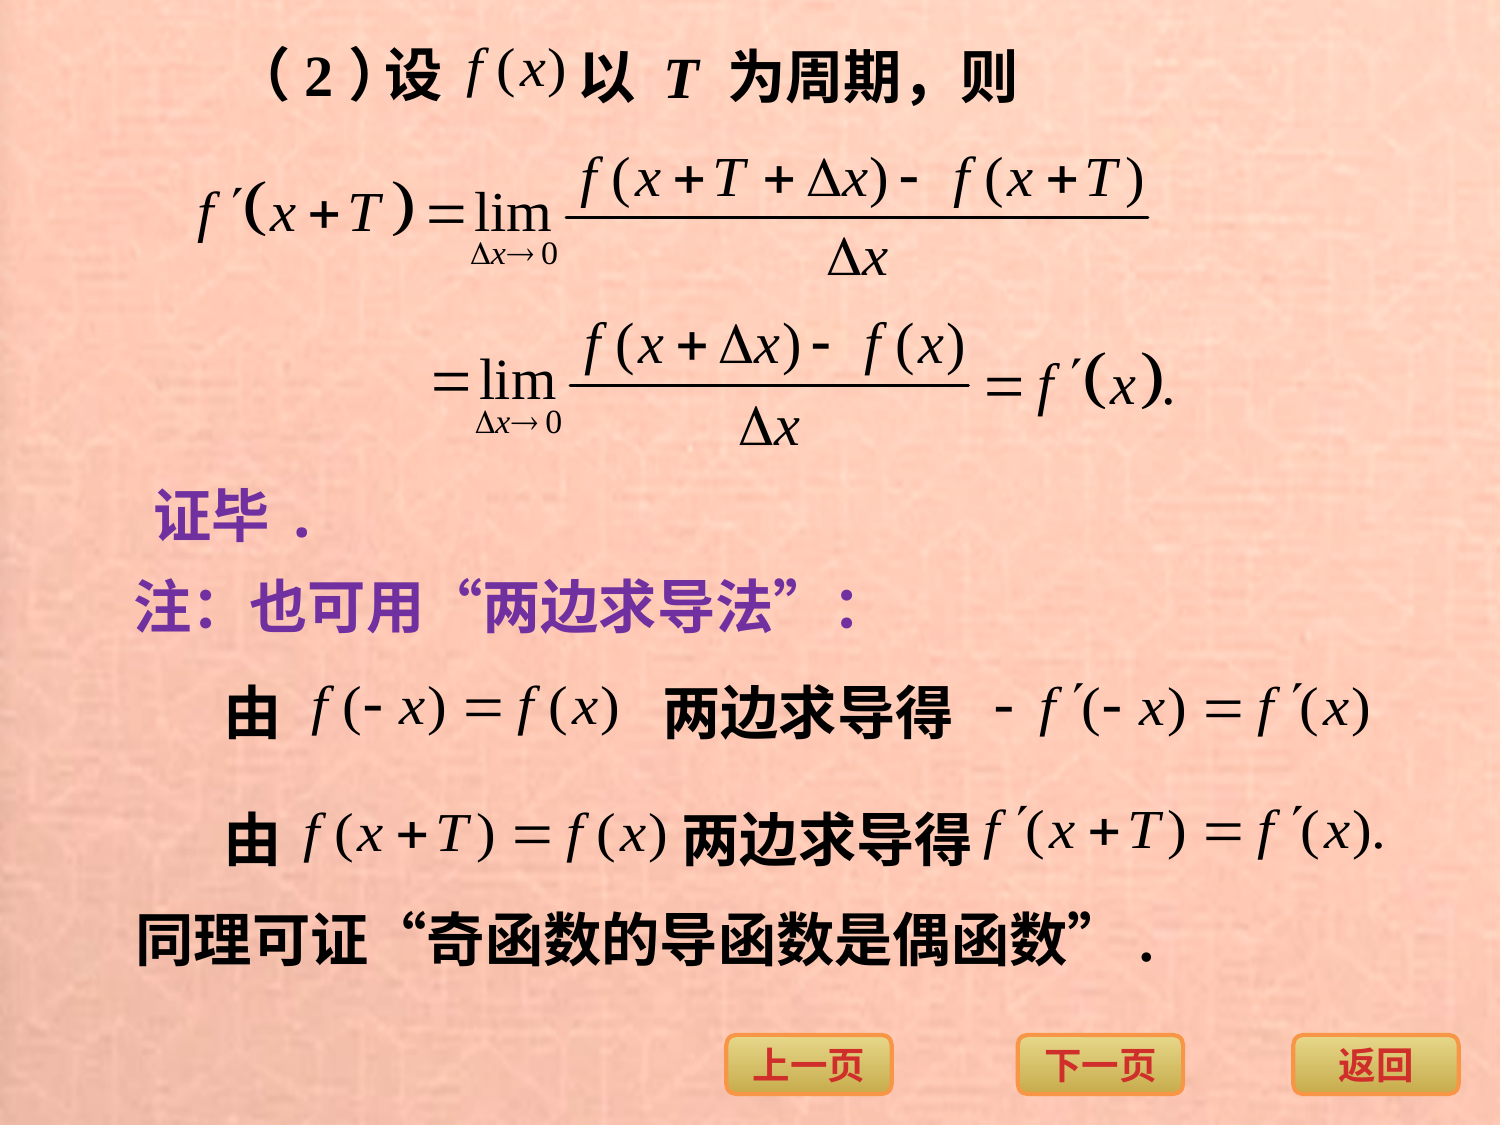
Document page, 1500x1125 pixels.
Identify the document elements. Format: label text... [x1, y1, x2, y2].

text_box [182, 148, 1154, 283]
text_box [451, 43, 572, 105]
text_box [968, 803, 1386, 867]
text_box （2） [217, 30, 370, 116]
text_box 证毕. [139, 471, 335, 557]
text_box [425, 314, 974, 453]
text_box 同理可证“奇函数的导函数是偶函数”. [120, 895, 1170, 981]
text_box 设 [370, 30, 459, 116]
text_box 由 [208, 795, 297, 881]
picture [0, 1, 1500, 1125]
text_box 由 [208, 668, 297, 754]
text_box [977, 349, 1176, 430]
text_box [288, 807, 671, 870]
text_box 注：也可用“两边求导法”： [118, 562, 906, 648]
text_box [990, 680, 1374, 744]
text_box 两边求导得 [667, 795, 989, 881]
text_box 两边求导得 [647, 668, 969, 754]
text_box 以 T 为周期，则 [563, 32, 1034, 118]
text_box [296, 681, 624, 743]
